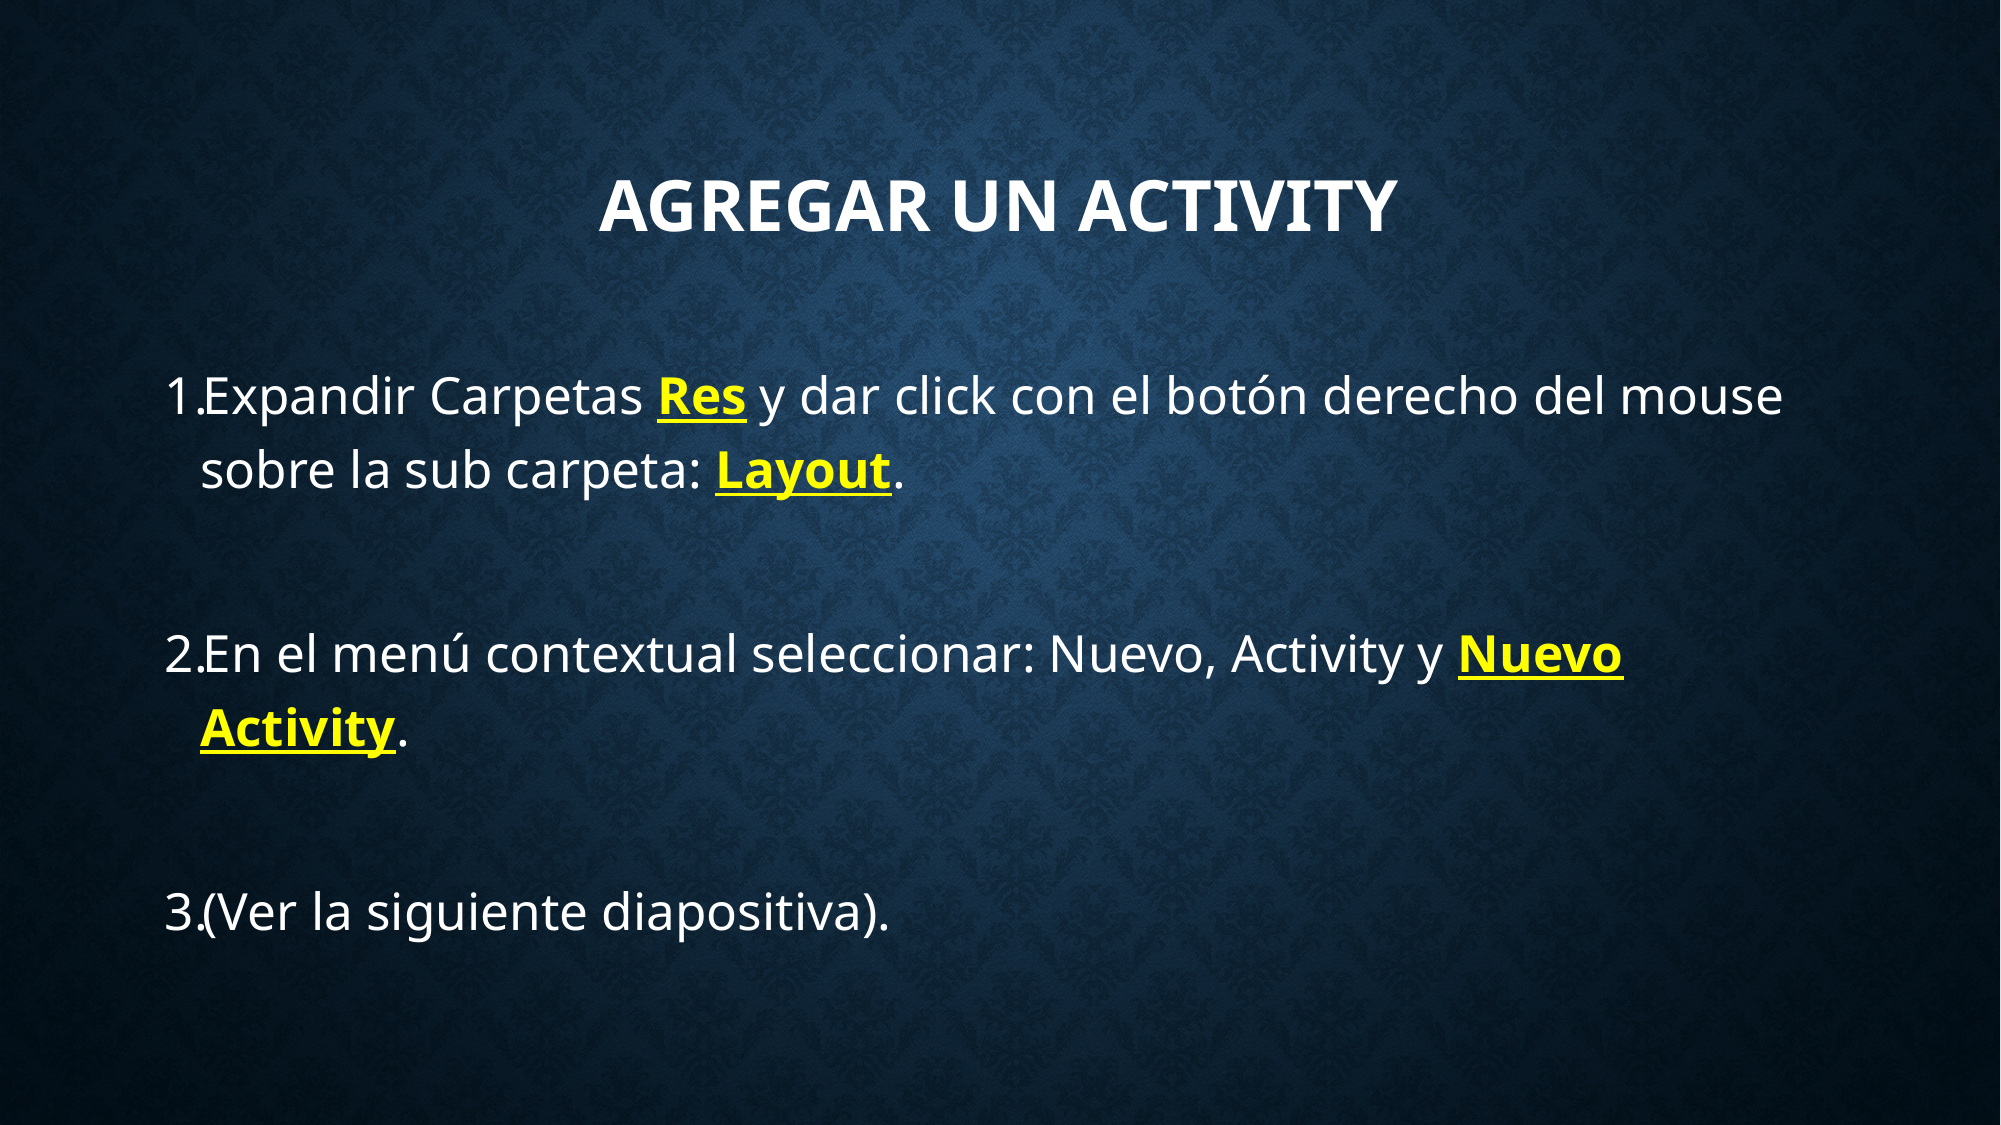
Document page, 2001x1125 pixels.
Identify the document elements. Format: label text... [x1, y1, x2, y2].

title Agregar un Activity [149, 99, 1849, 318]
list Expandir Carpetas Res y dar click con el botón derecho del mouse sobre la sub carpeta: Layout. En el menú contextual seleccionar: Nuevo, Activity y Nuevo Activity. (Ver la siguiente diapositiva). [149, 343, 1849, 950]
